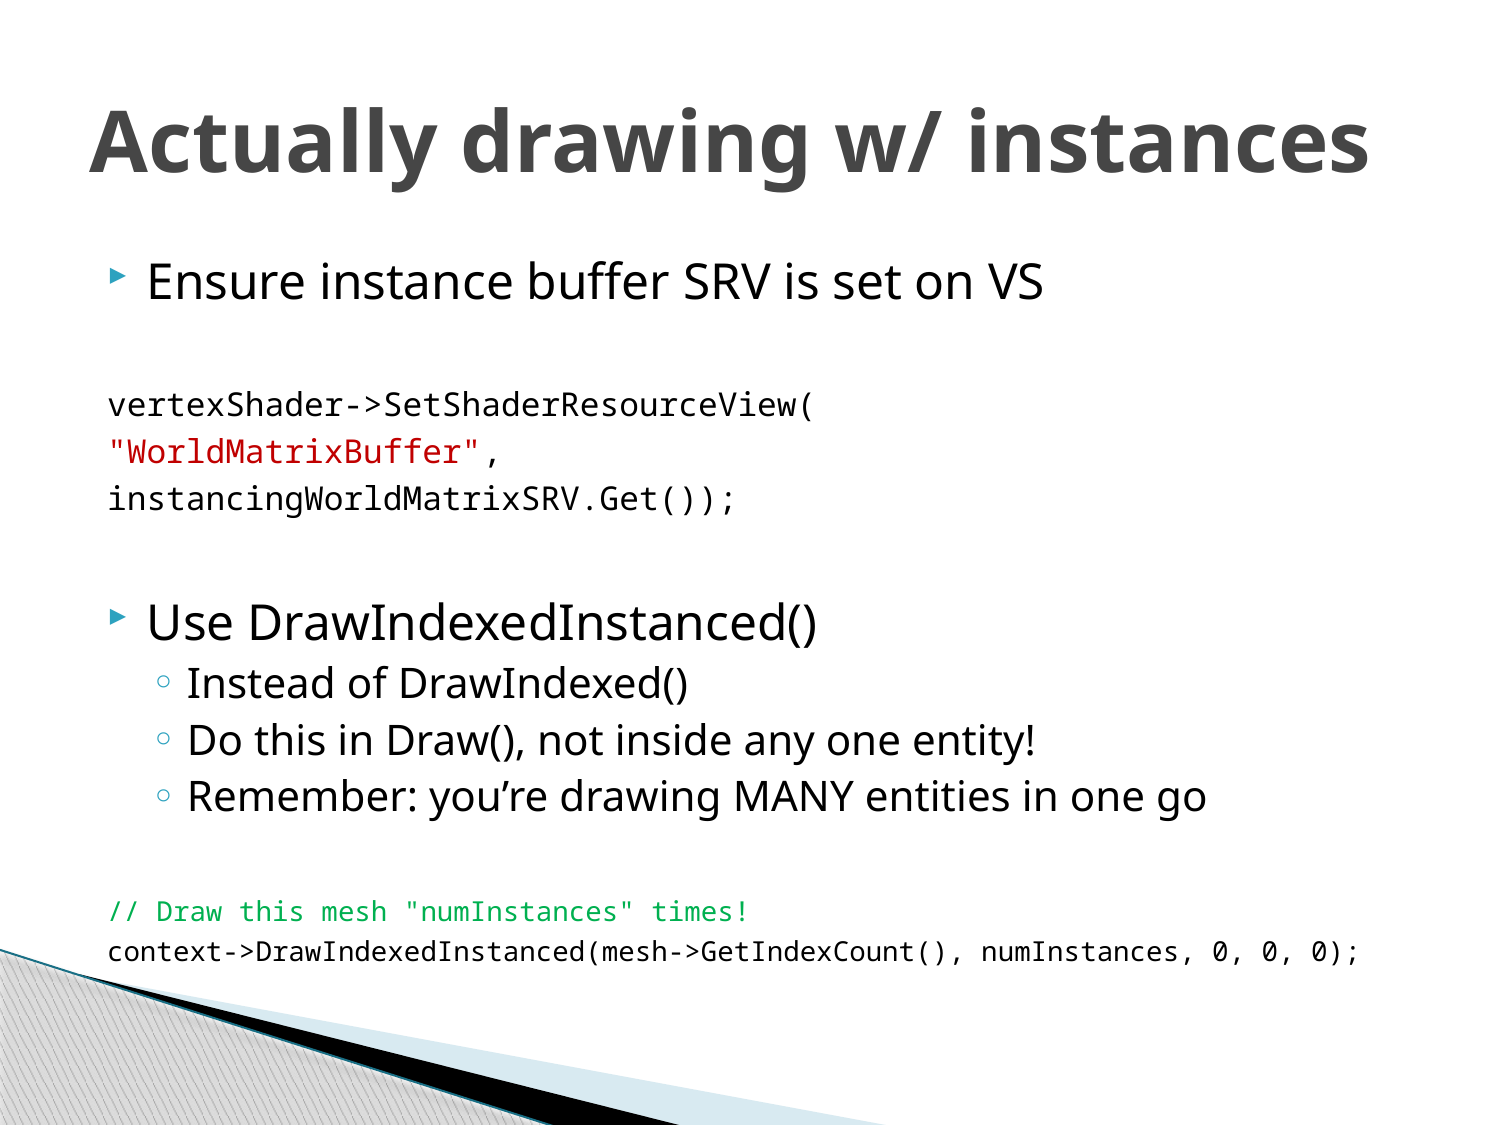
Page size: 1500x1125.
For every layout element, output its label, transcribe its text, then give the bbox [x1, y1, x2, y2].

list Ensure instance buffer SRV is set on VS vertexShader->SetShaderResourceView( "WorldMatrixBuffer", instancingWorldMatrixSRV.Get()); Use DrawIndexedInstanced() Instead of DrawIndexed() Do this in Draw(), not inside any one entity! Remember: you’re drawing MANY entities in one go // Draw this mesh "numInstances" times! context->DrawIndexedInstanced(mesh->GetIndexCount(), numInstances, 0, 0, 0); [75, 242, 1425, 986]
title Actually drawing w/ instances [75, 45, 1425, 233]
